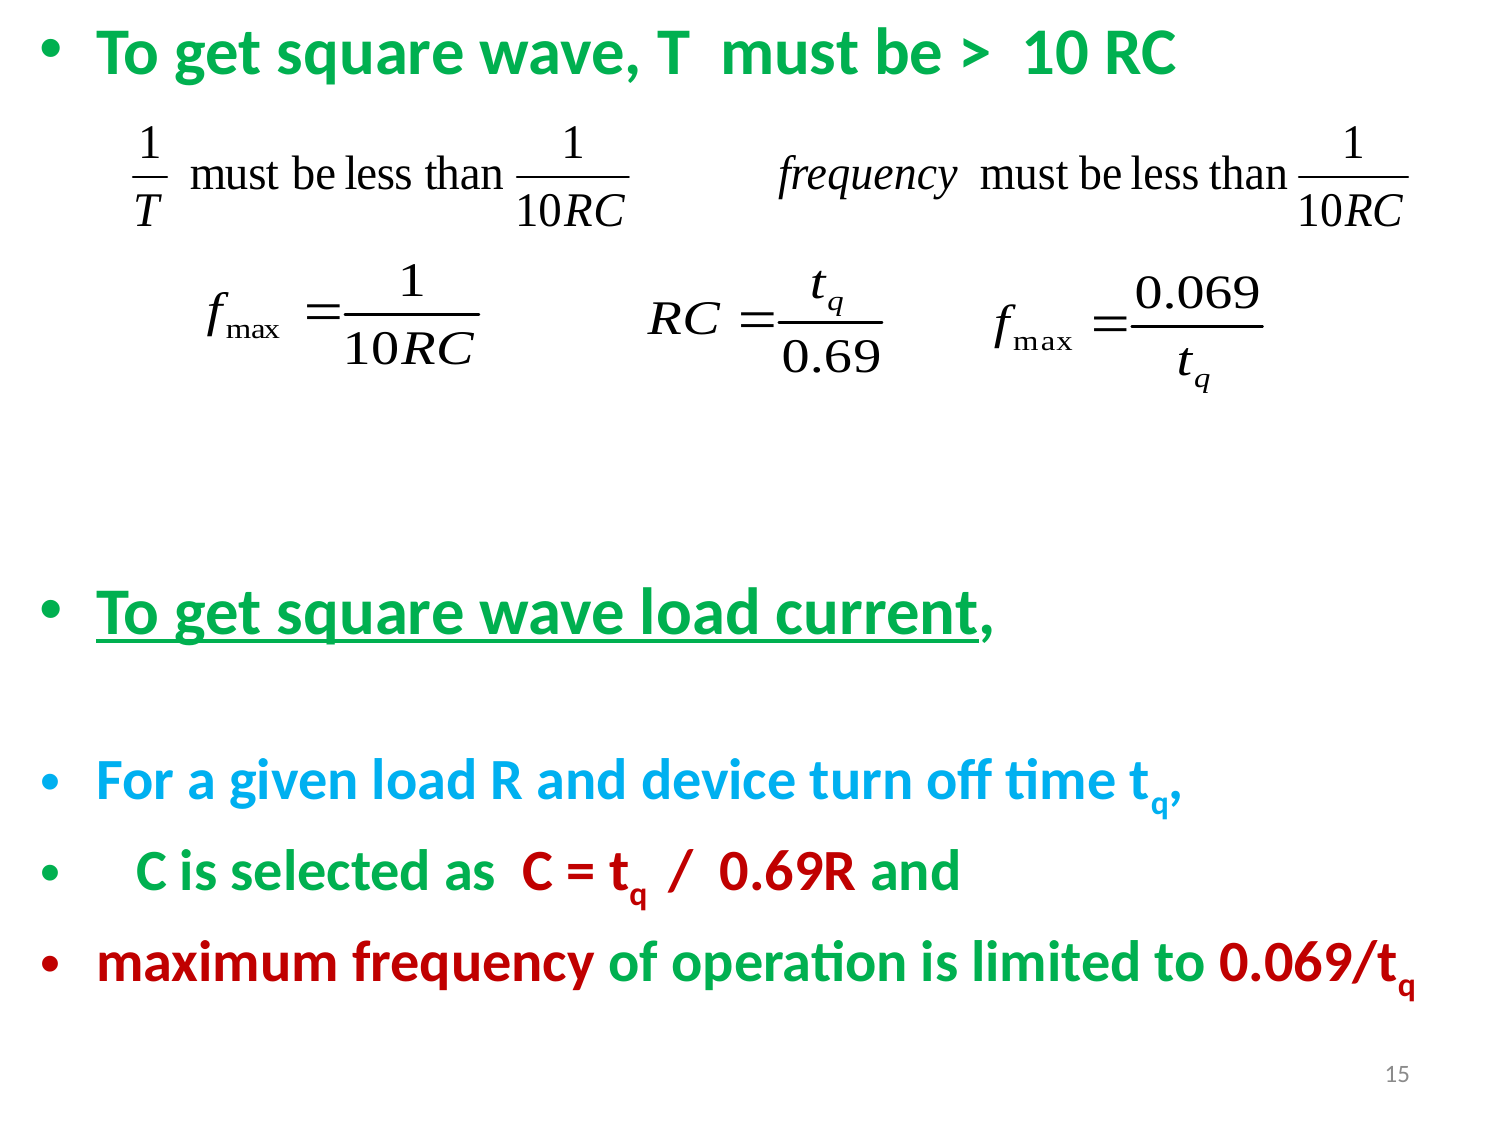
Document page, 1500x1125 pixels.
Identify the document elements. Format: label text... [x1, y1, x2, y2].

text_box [762, 112, 1420, 238]
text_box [124, 112, 638, 238]
slide_number 15 [1074, 1042, 1425, 1103]
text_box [974, 262, 1274, 403]
list To get square wave, T must be > 10 RC To get square wave load current, For a given load R and device turn off time tq, C is selected as C = tq / 0.69R and maximum frequency of operation is limited to 0.069/tq [24, 0, 1500, 1125]
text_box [637, 249, 896, 384]
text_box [187, 249, 493, 376]
